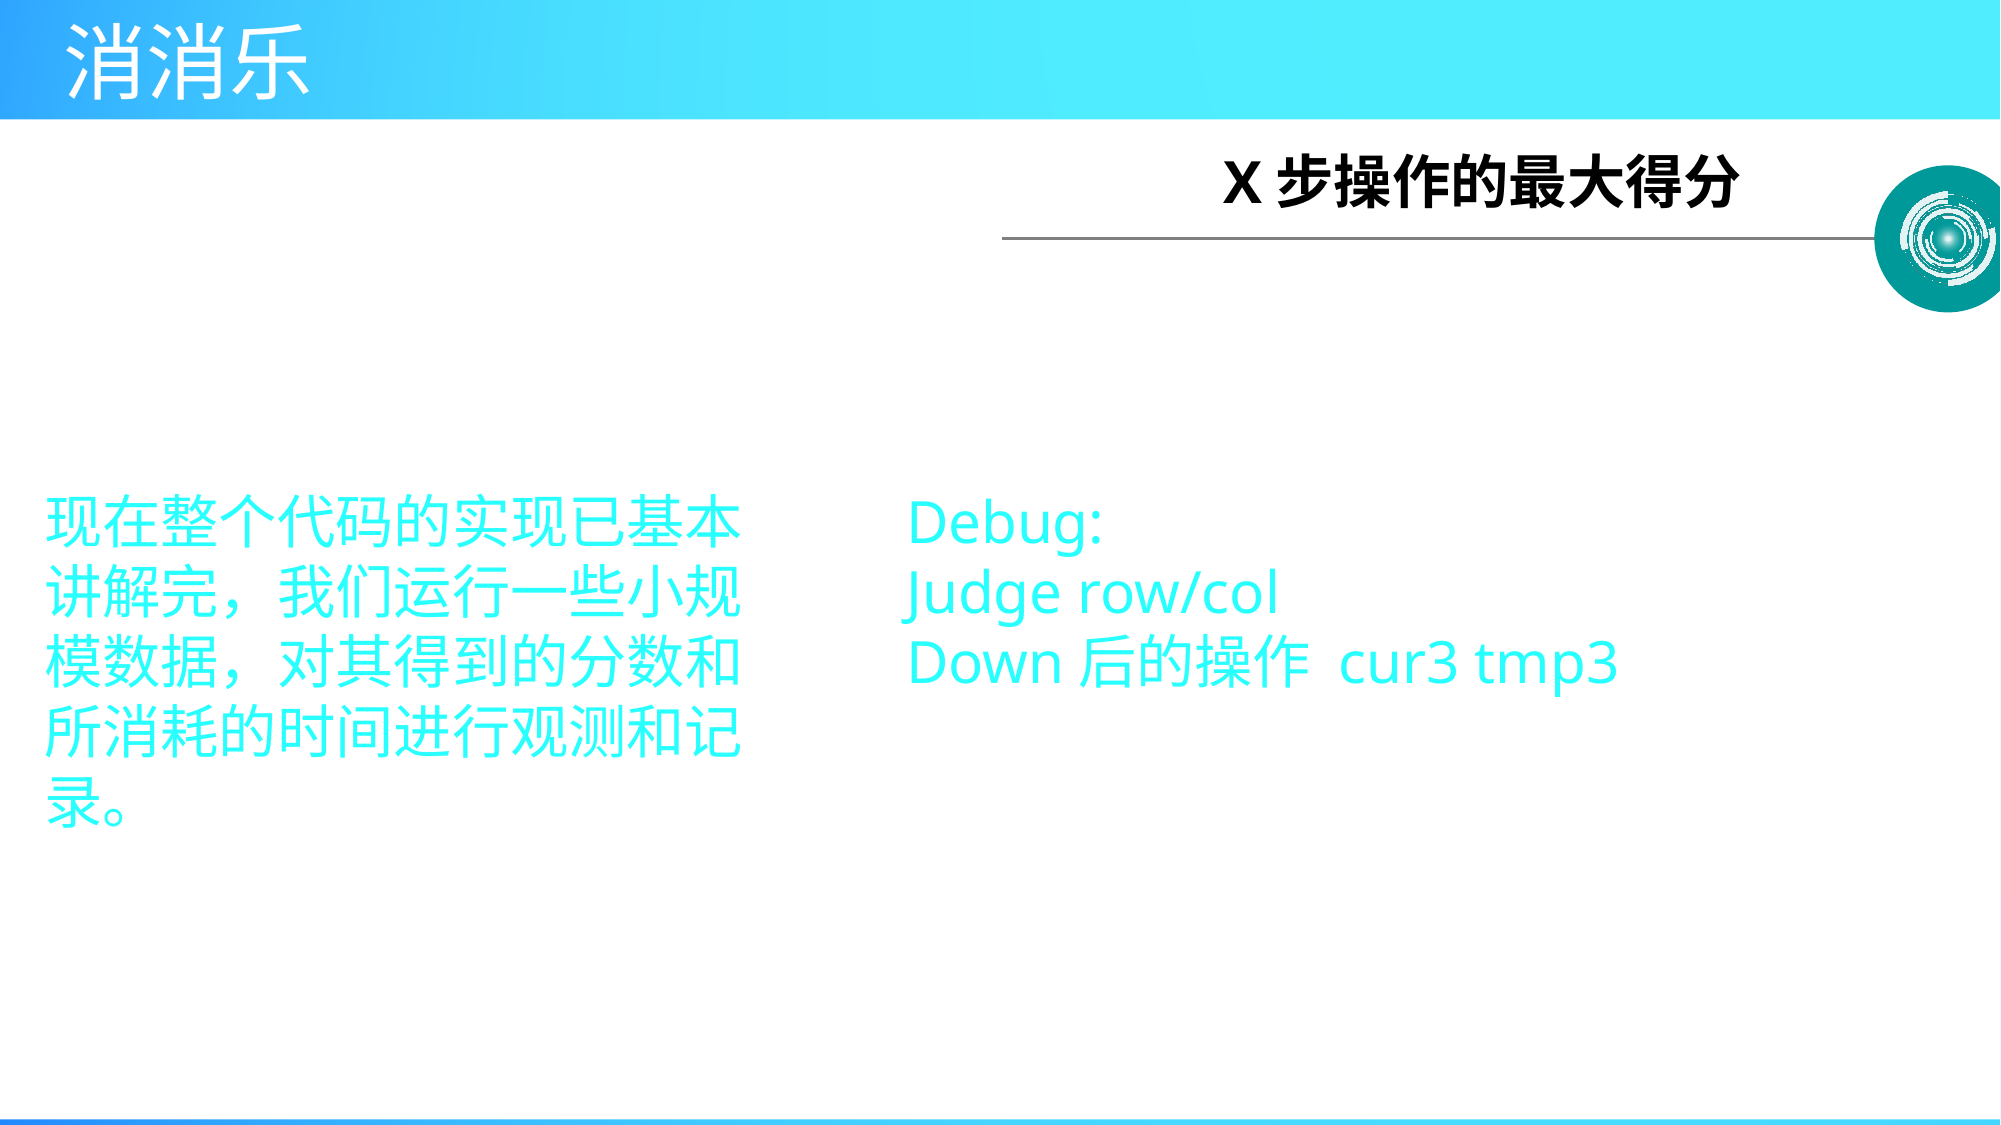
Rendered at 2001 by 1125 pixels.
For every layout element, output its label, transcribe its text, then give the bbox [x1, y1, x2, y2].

picture [0, 1120, 2001, 1125]
text_box [1873, 164, 2000, 238]
text_box X步操作的最大得分 [1208, 137, 1871, 222]
picture [0, 0, 2001, 119]
picture [1900, 191, 1996, 286]
text_box Debug: Judge row/col Down后的操作 cur3 tmp3 [891, 477, 1656, 773]
text_box 现在整个代码的实现已基本讲解完，我们运行一些小规模数据，对其得到的分数和所消耗的时间进行观测和记录。 [29, 477, 794, 843]
text_box [1873, 239, 2000, 314]
